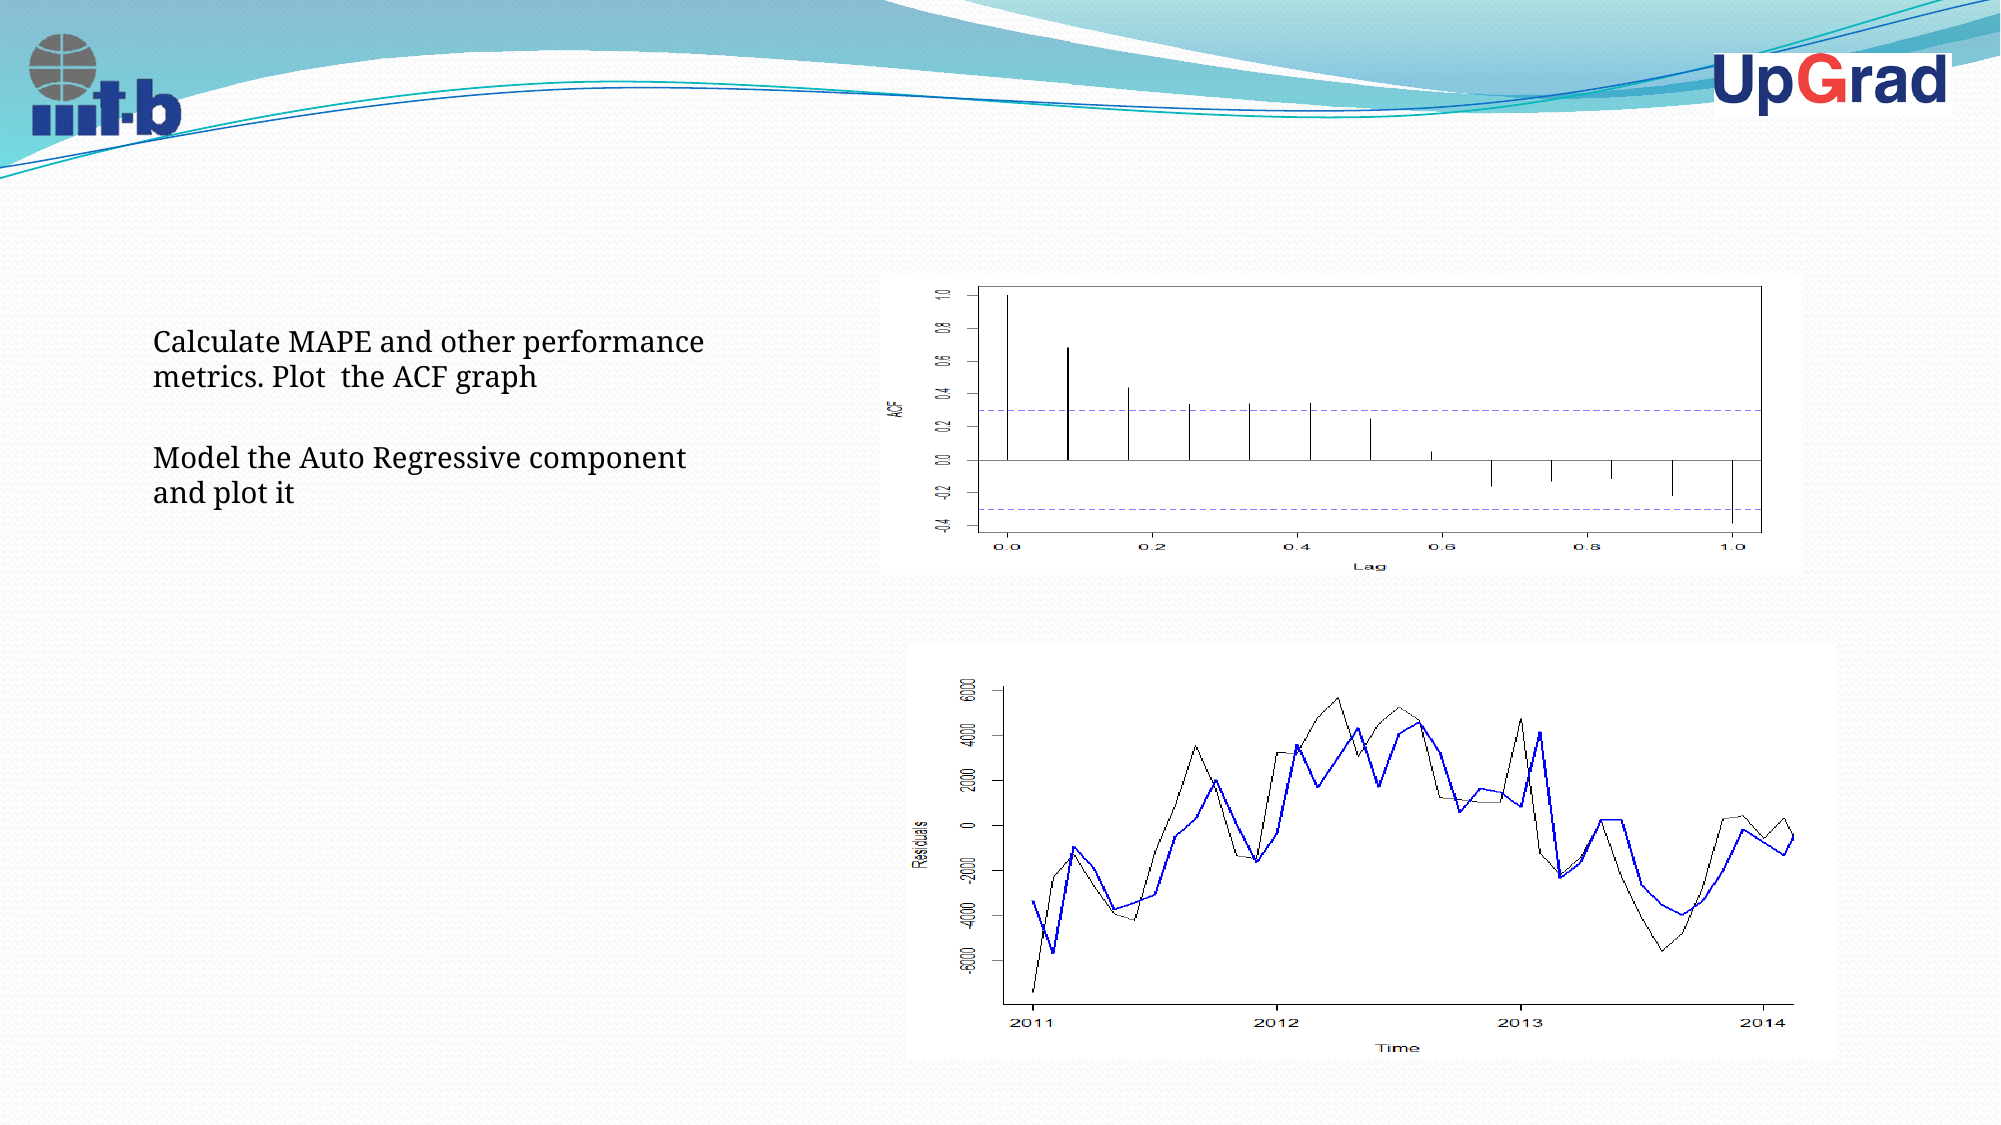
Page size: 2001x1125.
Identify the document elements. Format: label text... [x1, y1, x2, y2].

picture [1714, 53, 1952, 116]
list Calculate MAPE and other performance metrics. Plot the ACF graph Model the Auto Regressive component and plot it [150, 275, 750, 1025]
picture [907, 644, 1836, 1060]
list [880, 274, 1802, 574]
picture [0, 29, 208, 163]
